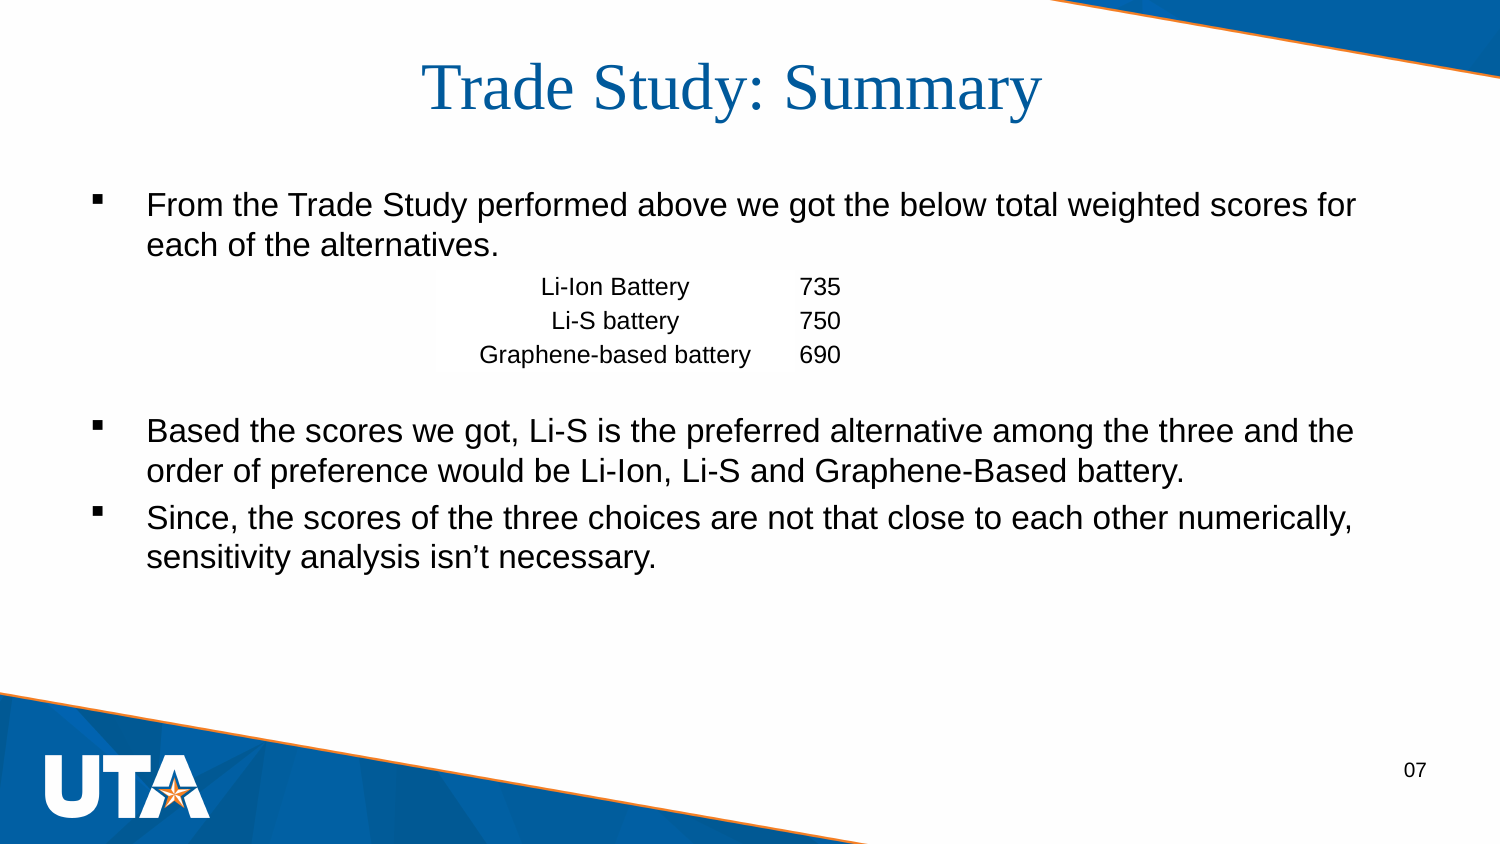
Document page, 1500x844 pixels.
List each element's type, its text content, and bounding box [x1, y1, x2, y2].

text_box 07 [1389, 749, 1442, 789]
list From the Trade Study performed above we got the below total weighted scores for each of the alternatives. Based the scores we got, Li-S is the preferred alternative among the three and the order of preference would be Li-Ion, Li-S and Graphene-Based battery. Since, the scores of the three choices are not that close to each other numerically, sensitivity analysis isn’t necessary. [75, 176, 1425, 752]
table_header Li-Ion Battery [436, 270, 795, 304]
table_header 735 [795, 270, 894, 304]
picture [0, 0, 1500, 844]
table_cell Graphene-based battery [436, 338, 795, 372]
table_cell Li-S battery [436, 304, 795, 338]
list Trade Study: Summary [57, 34, 1408, 132]
table_cell 750 [795, 304, 894, 338]
table_cell 690 [795, 338, 894, 372]
